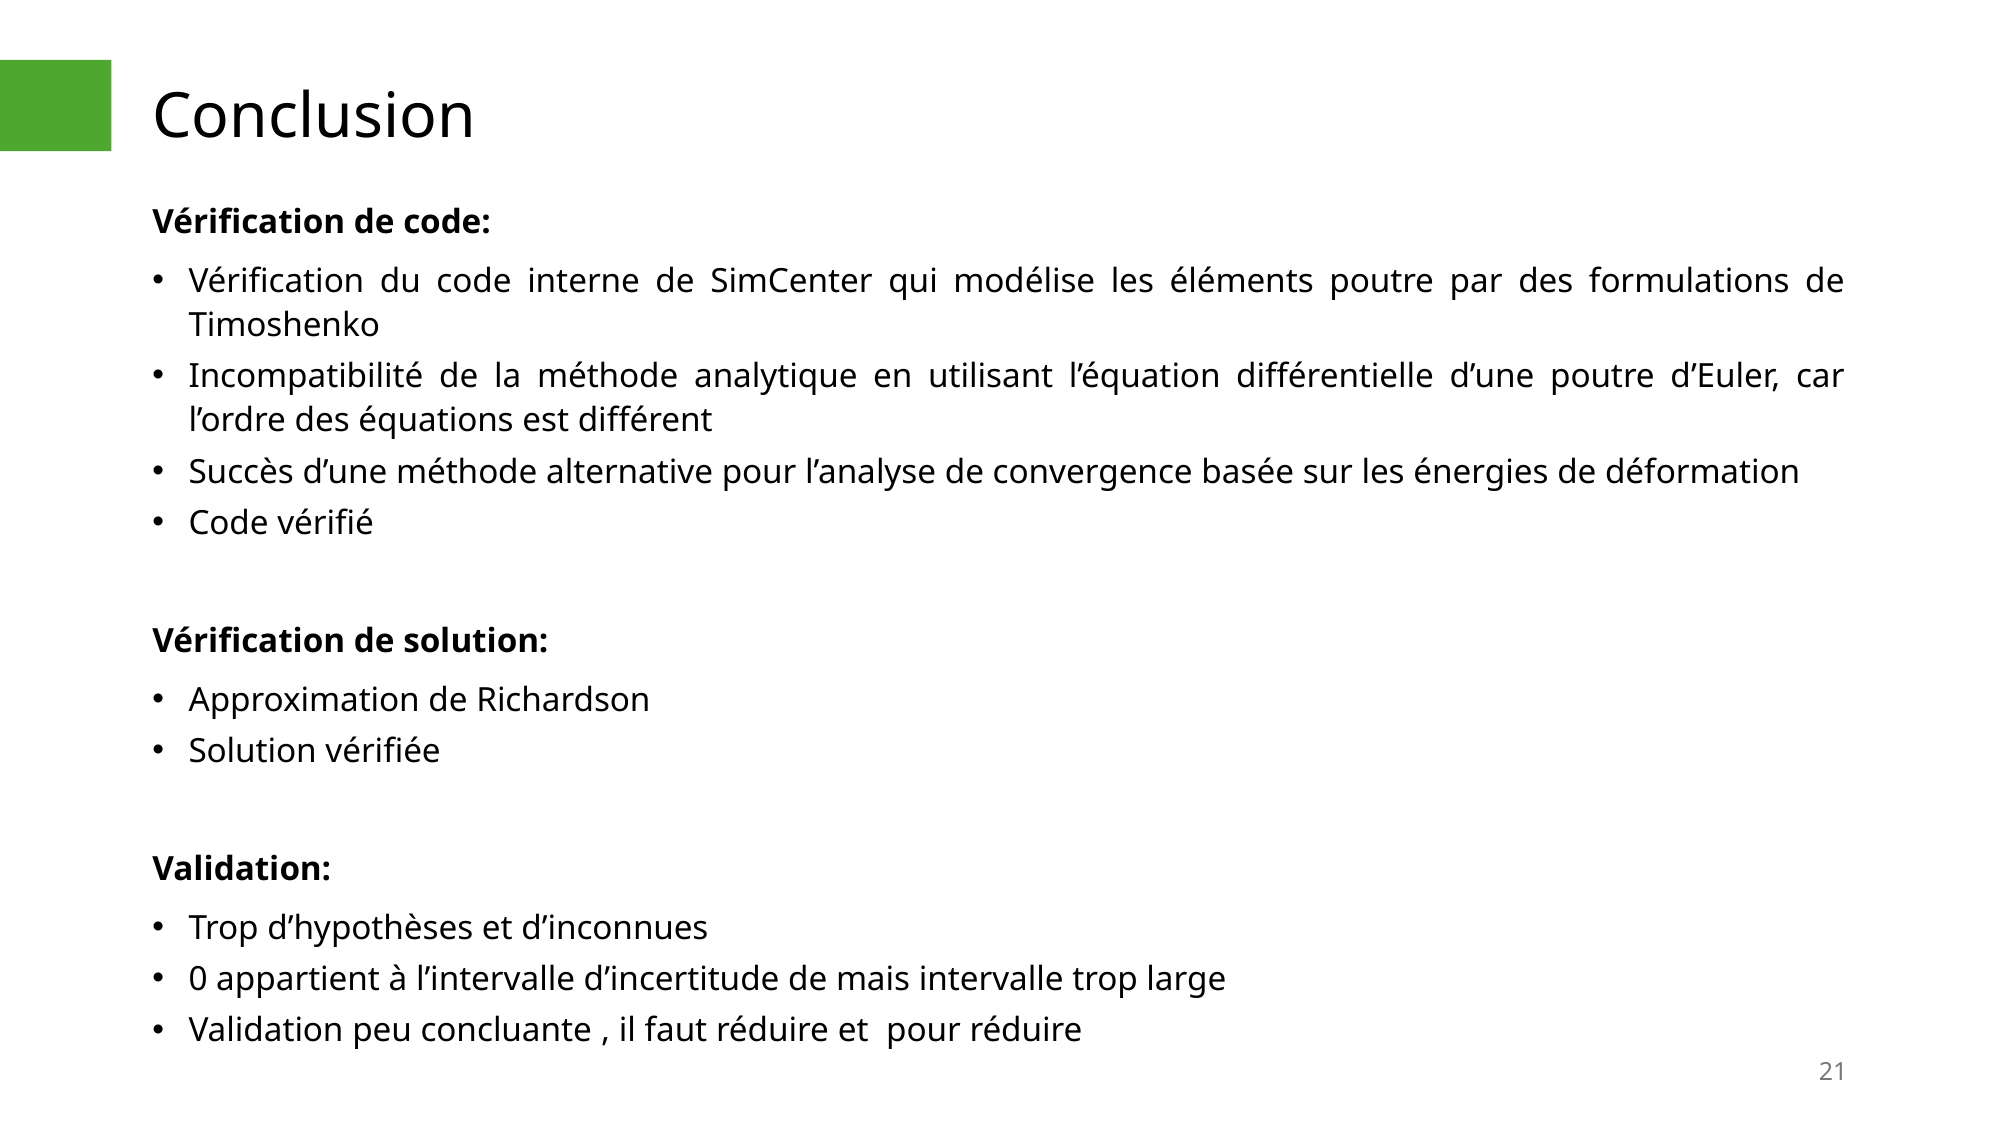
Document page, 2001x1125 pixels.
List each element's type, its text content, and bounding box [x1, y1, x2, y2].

slide_number 21 [1412, 1042, 1863, 1103]
title Conclusion [137, 59, 1665, 176]
text_box [0, 58, 113, 153]
